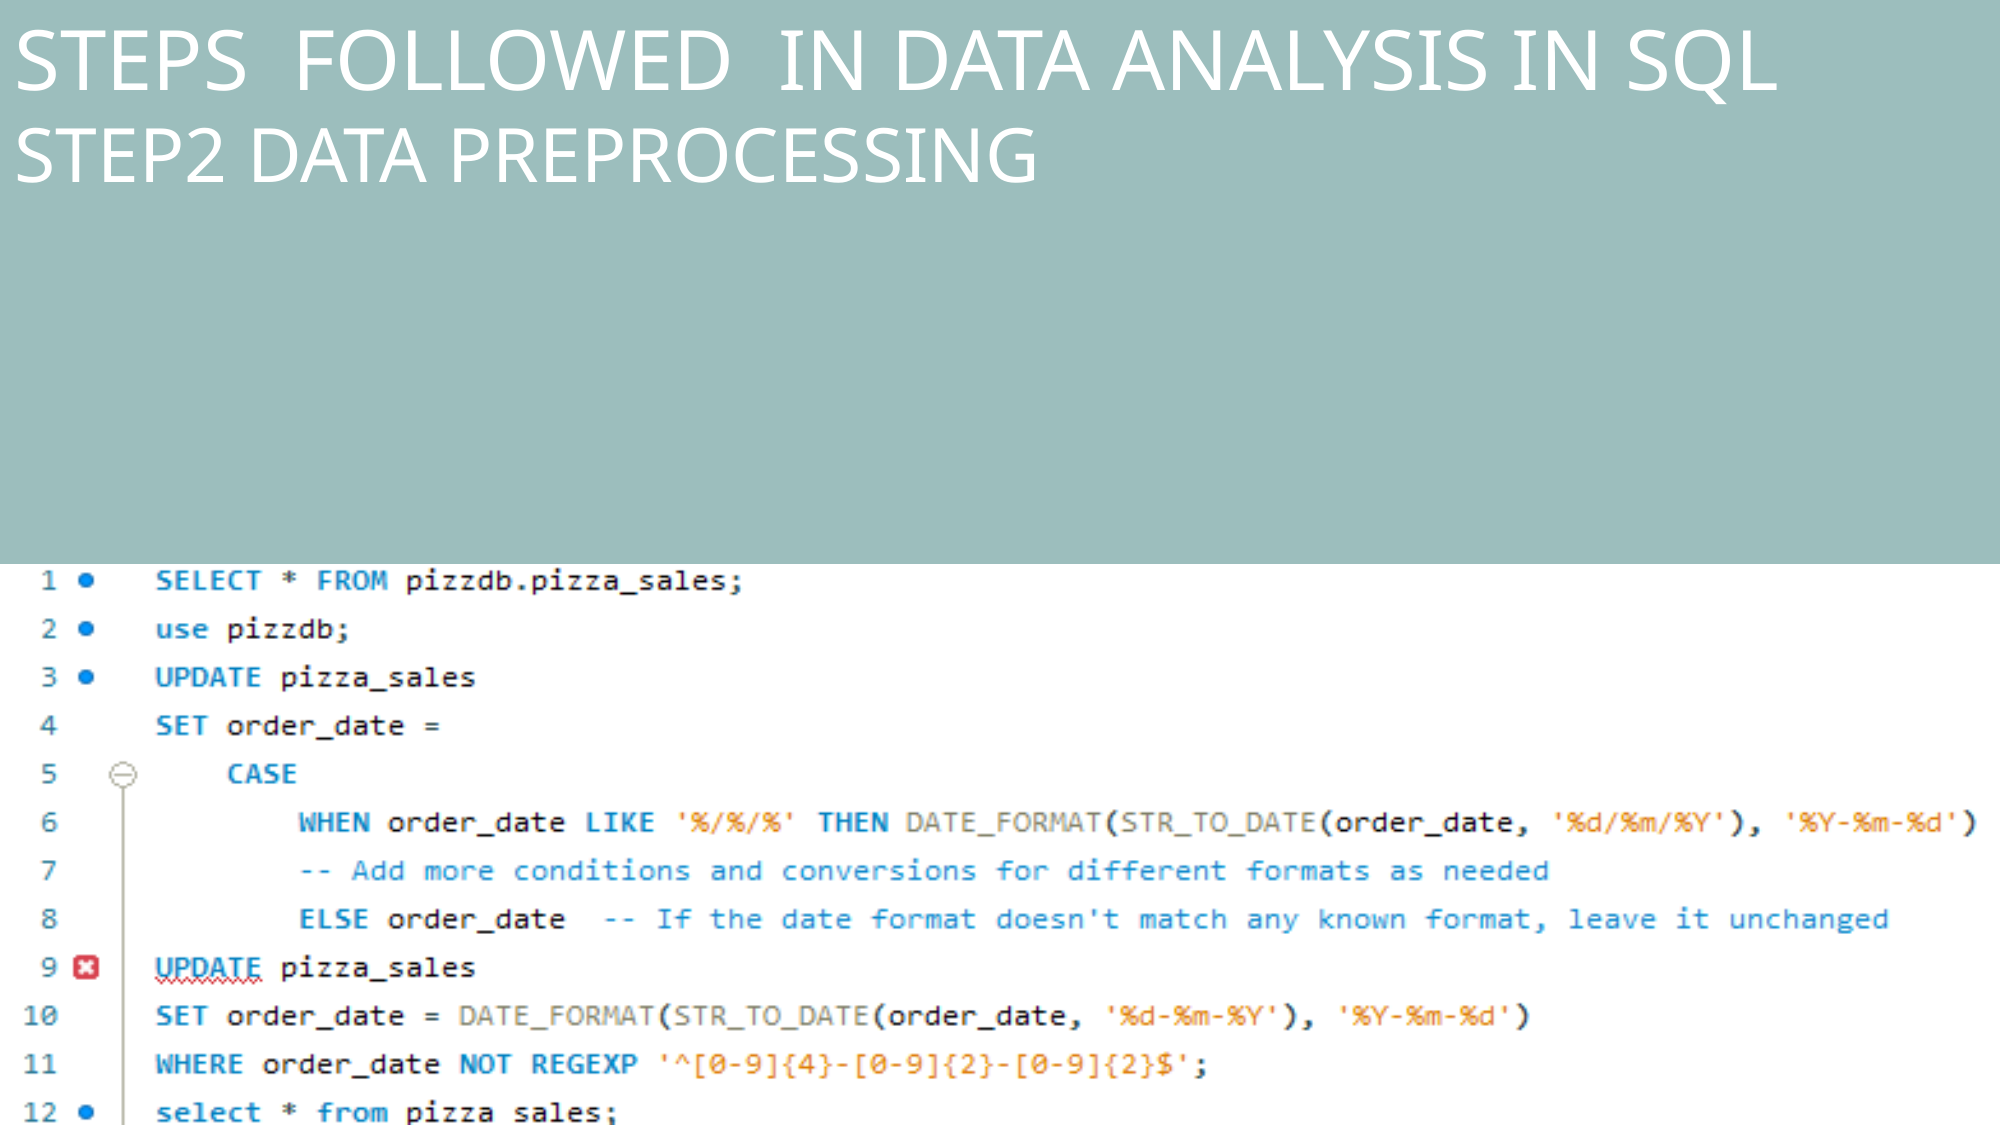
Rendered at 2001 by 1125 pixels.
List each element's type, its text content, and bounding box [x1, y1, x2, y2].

picture [0, 564, 2000, 1125]
text_box STEPS FOLLOWED IN DATA ANALYSIS IN SQL STEP2 DATA PREPROCESSING [0, 0, 2000, 275]
